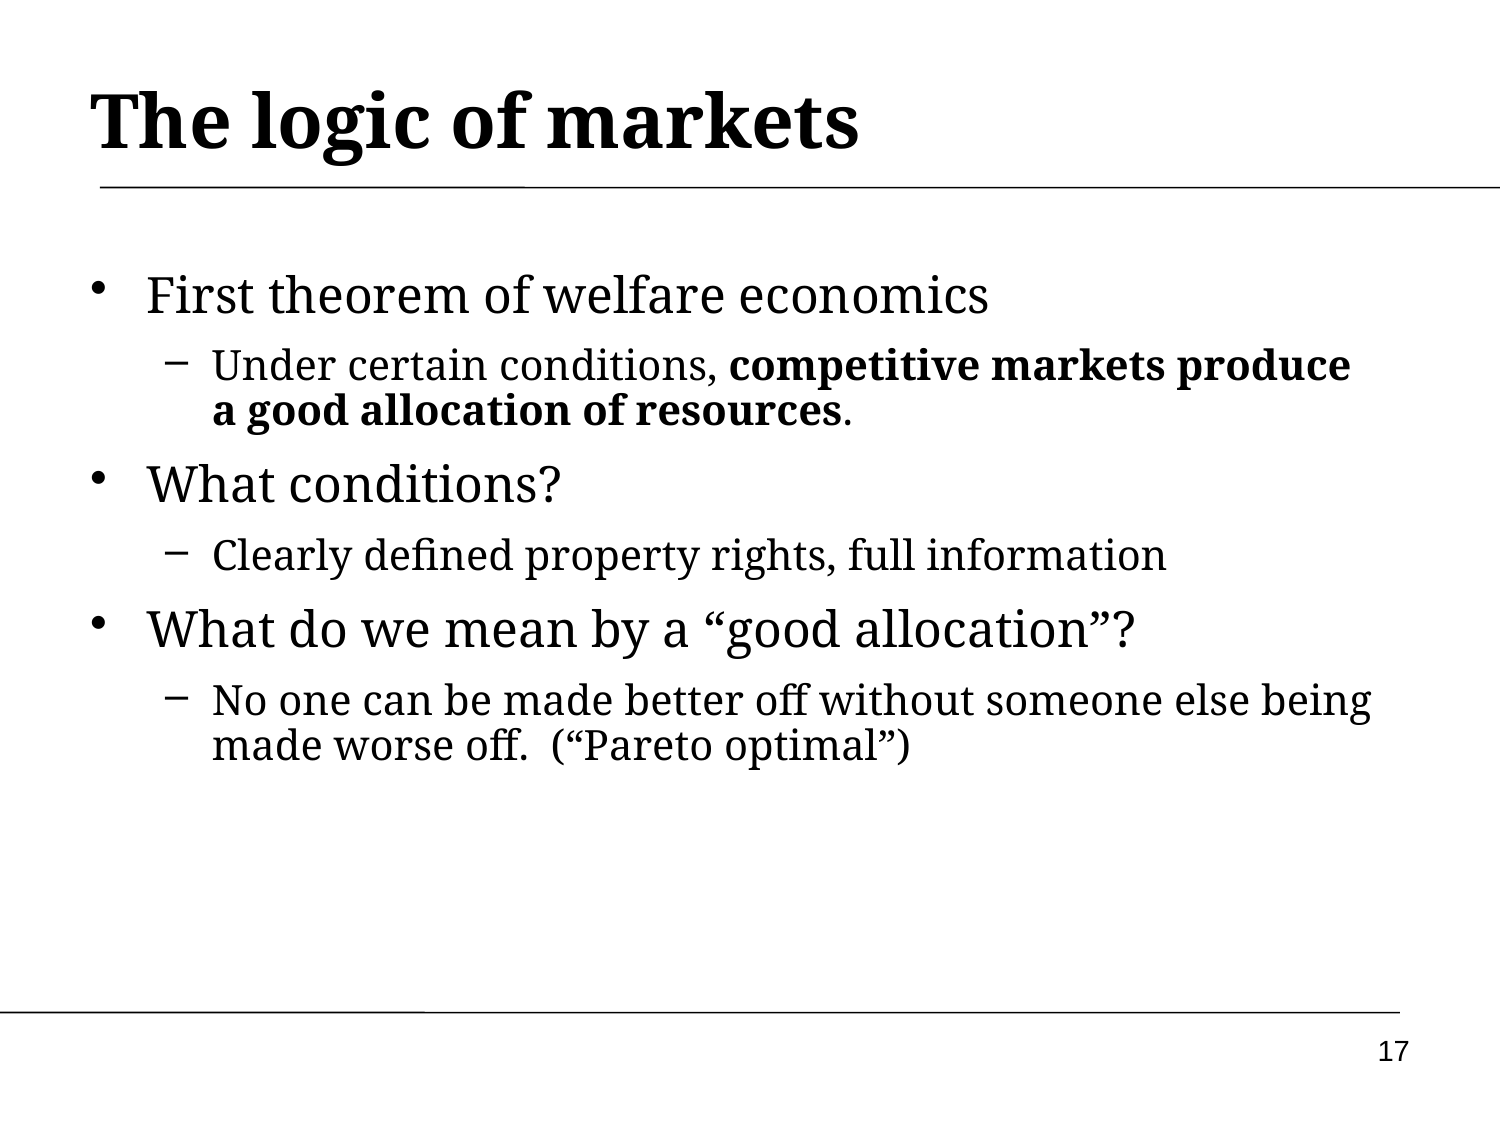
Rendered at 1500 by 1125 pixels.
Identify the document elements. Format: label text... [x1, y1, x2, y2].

list First theorem of welfare economics Under certain conditions, competitive markets produce a good allocation of resources. What conditions? Clearly defined property rights, full information What do we mean by a “good allocation”? No one can be made better off without someone else being made worse off. (“Pareto optimal”) [74, 262, 1388, 1006]
title The logic of markets [74, 49, 1426, 188]
slide_number 17 [1074, 1024, 1426, 1103]
